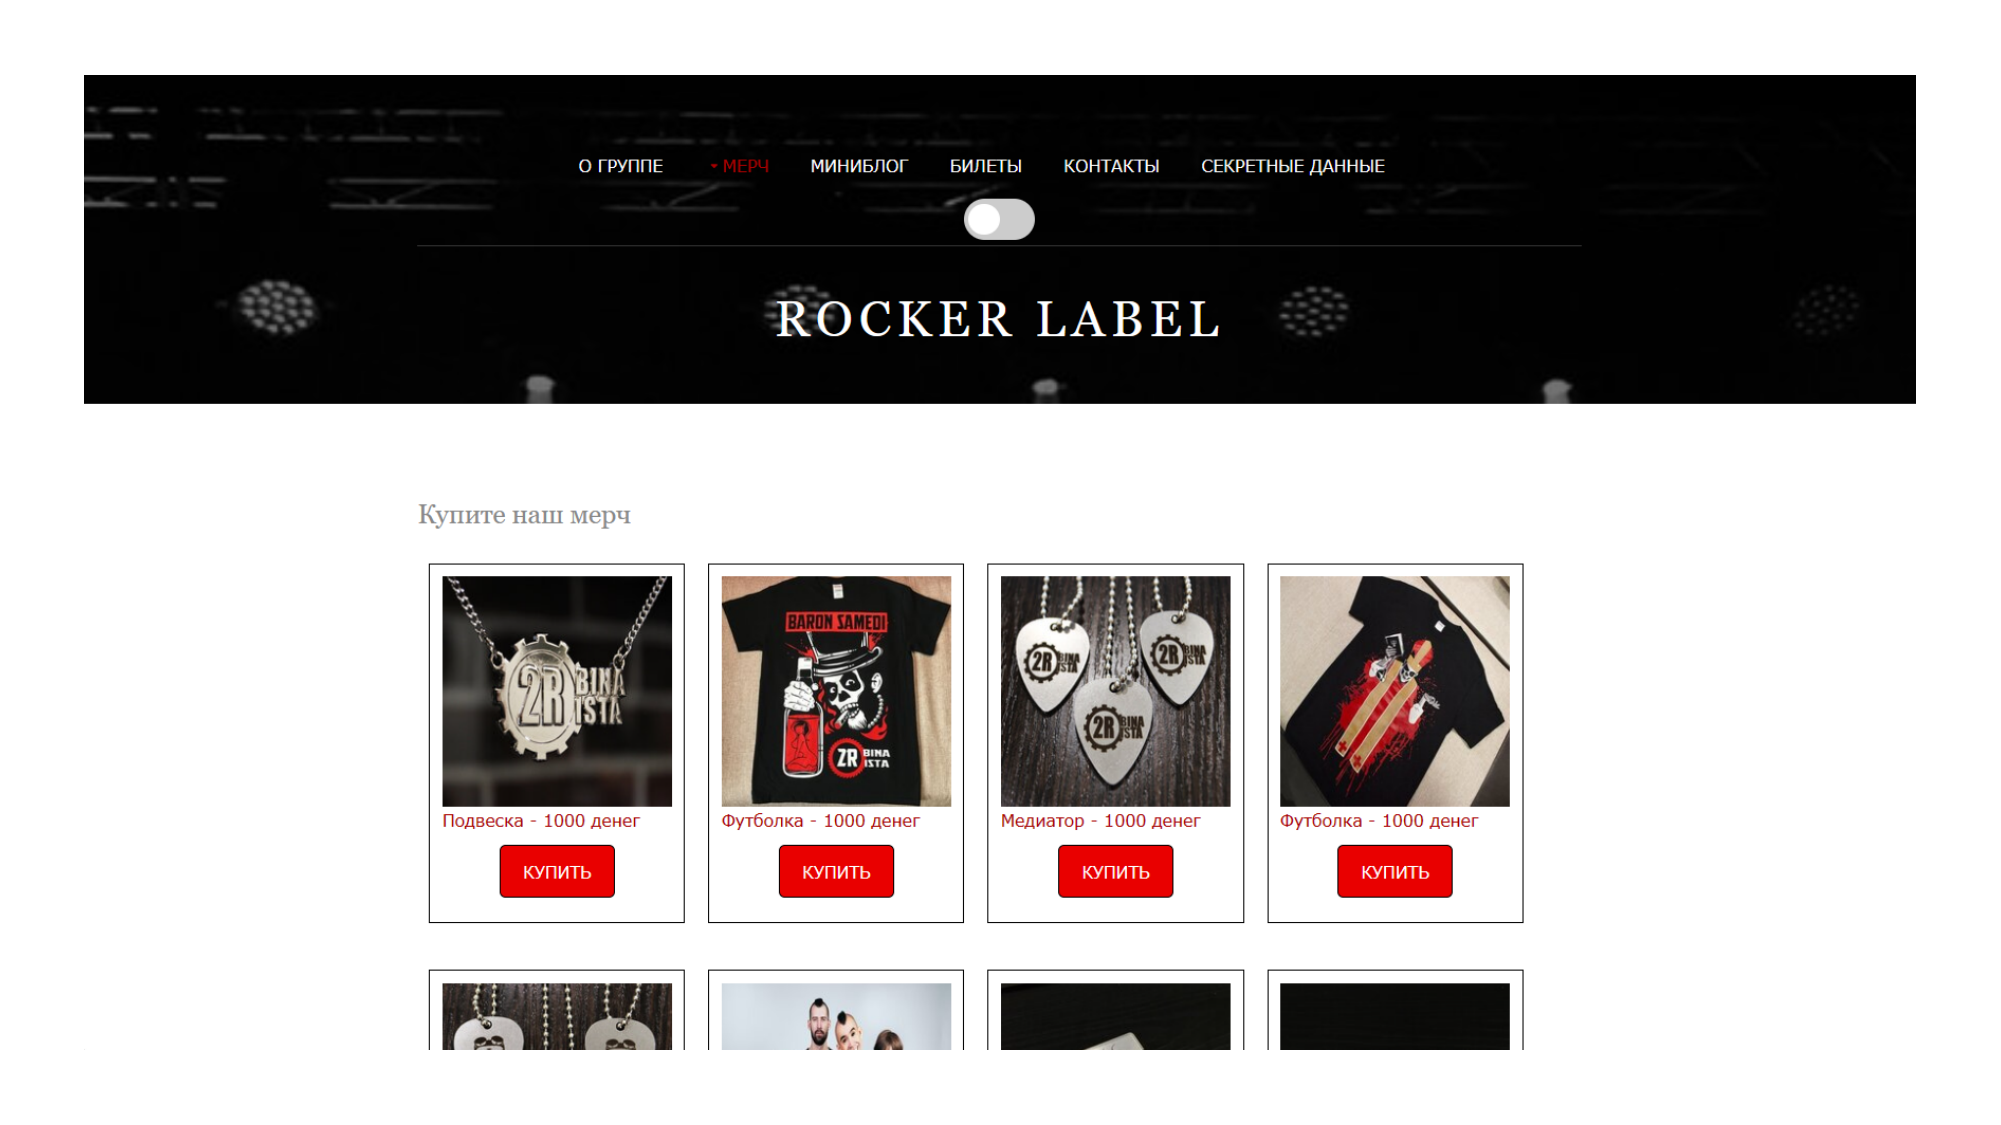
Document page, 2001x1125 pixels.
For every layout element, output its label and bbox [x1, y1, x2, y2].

picture [84, 75, 1916, 1050]
